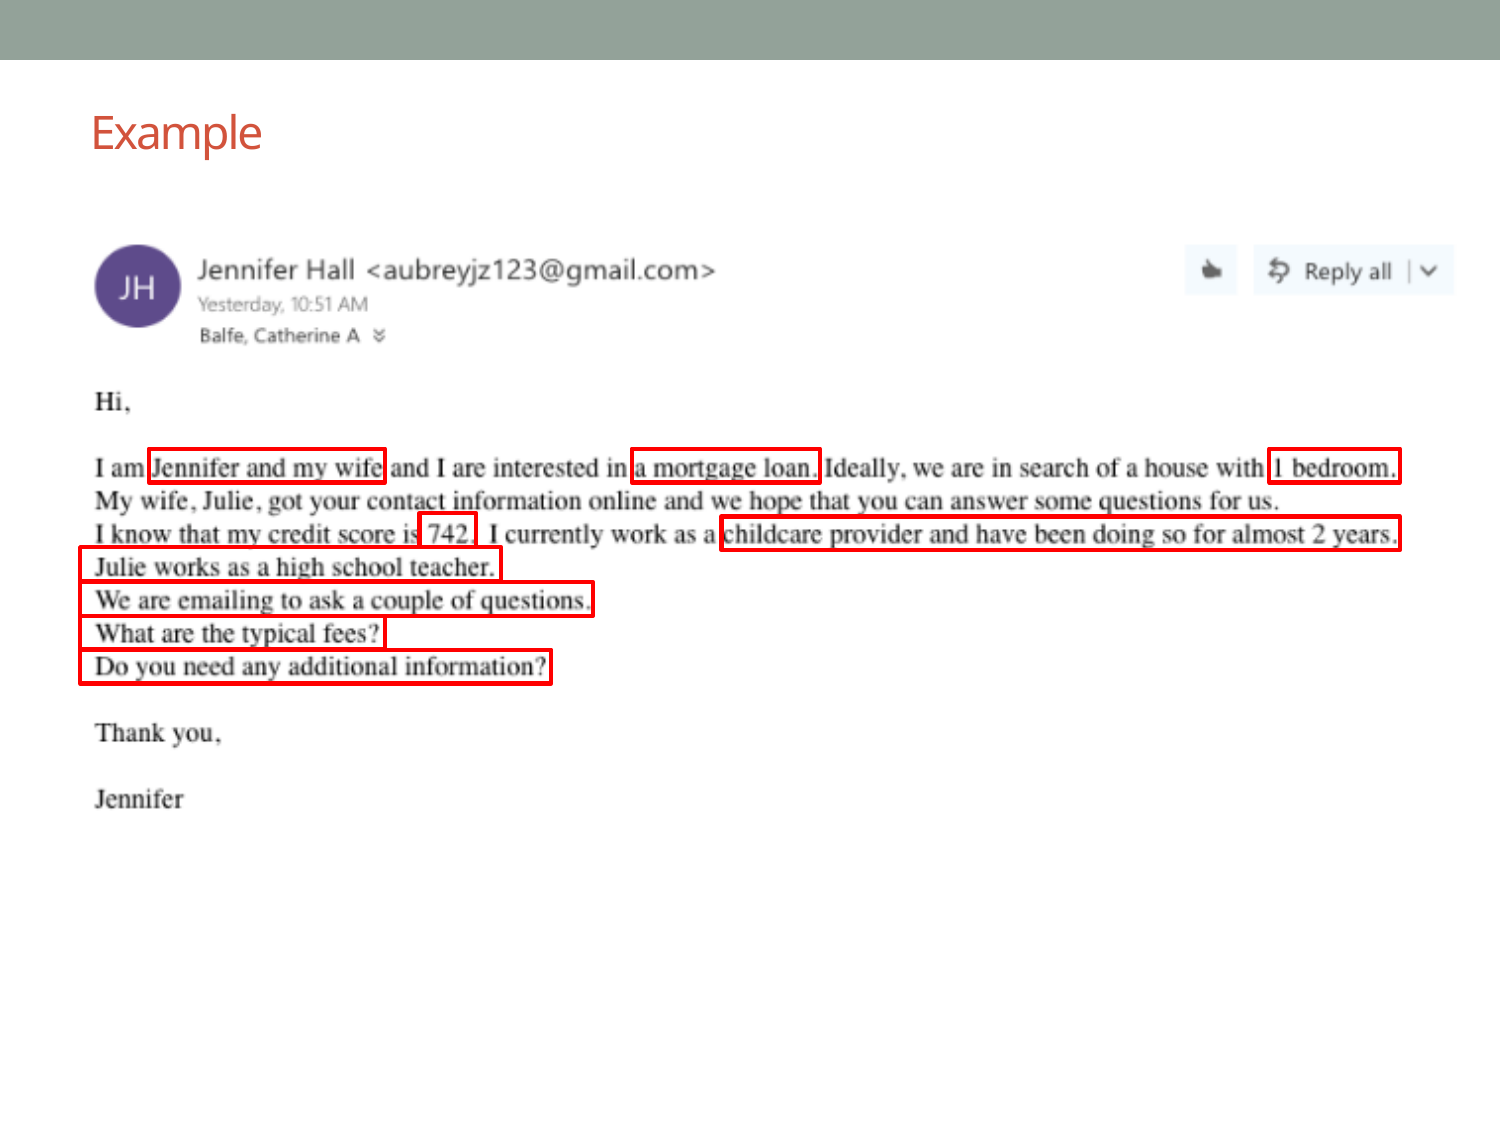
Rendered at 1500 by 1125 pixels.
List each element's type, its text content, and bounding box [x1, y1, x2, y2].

picture [74, 217, 1471, 843]
title Example [75, 95, 355, 167]
